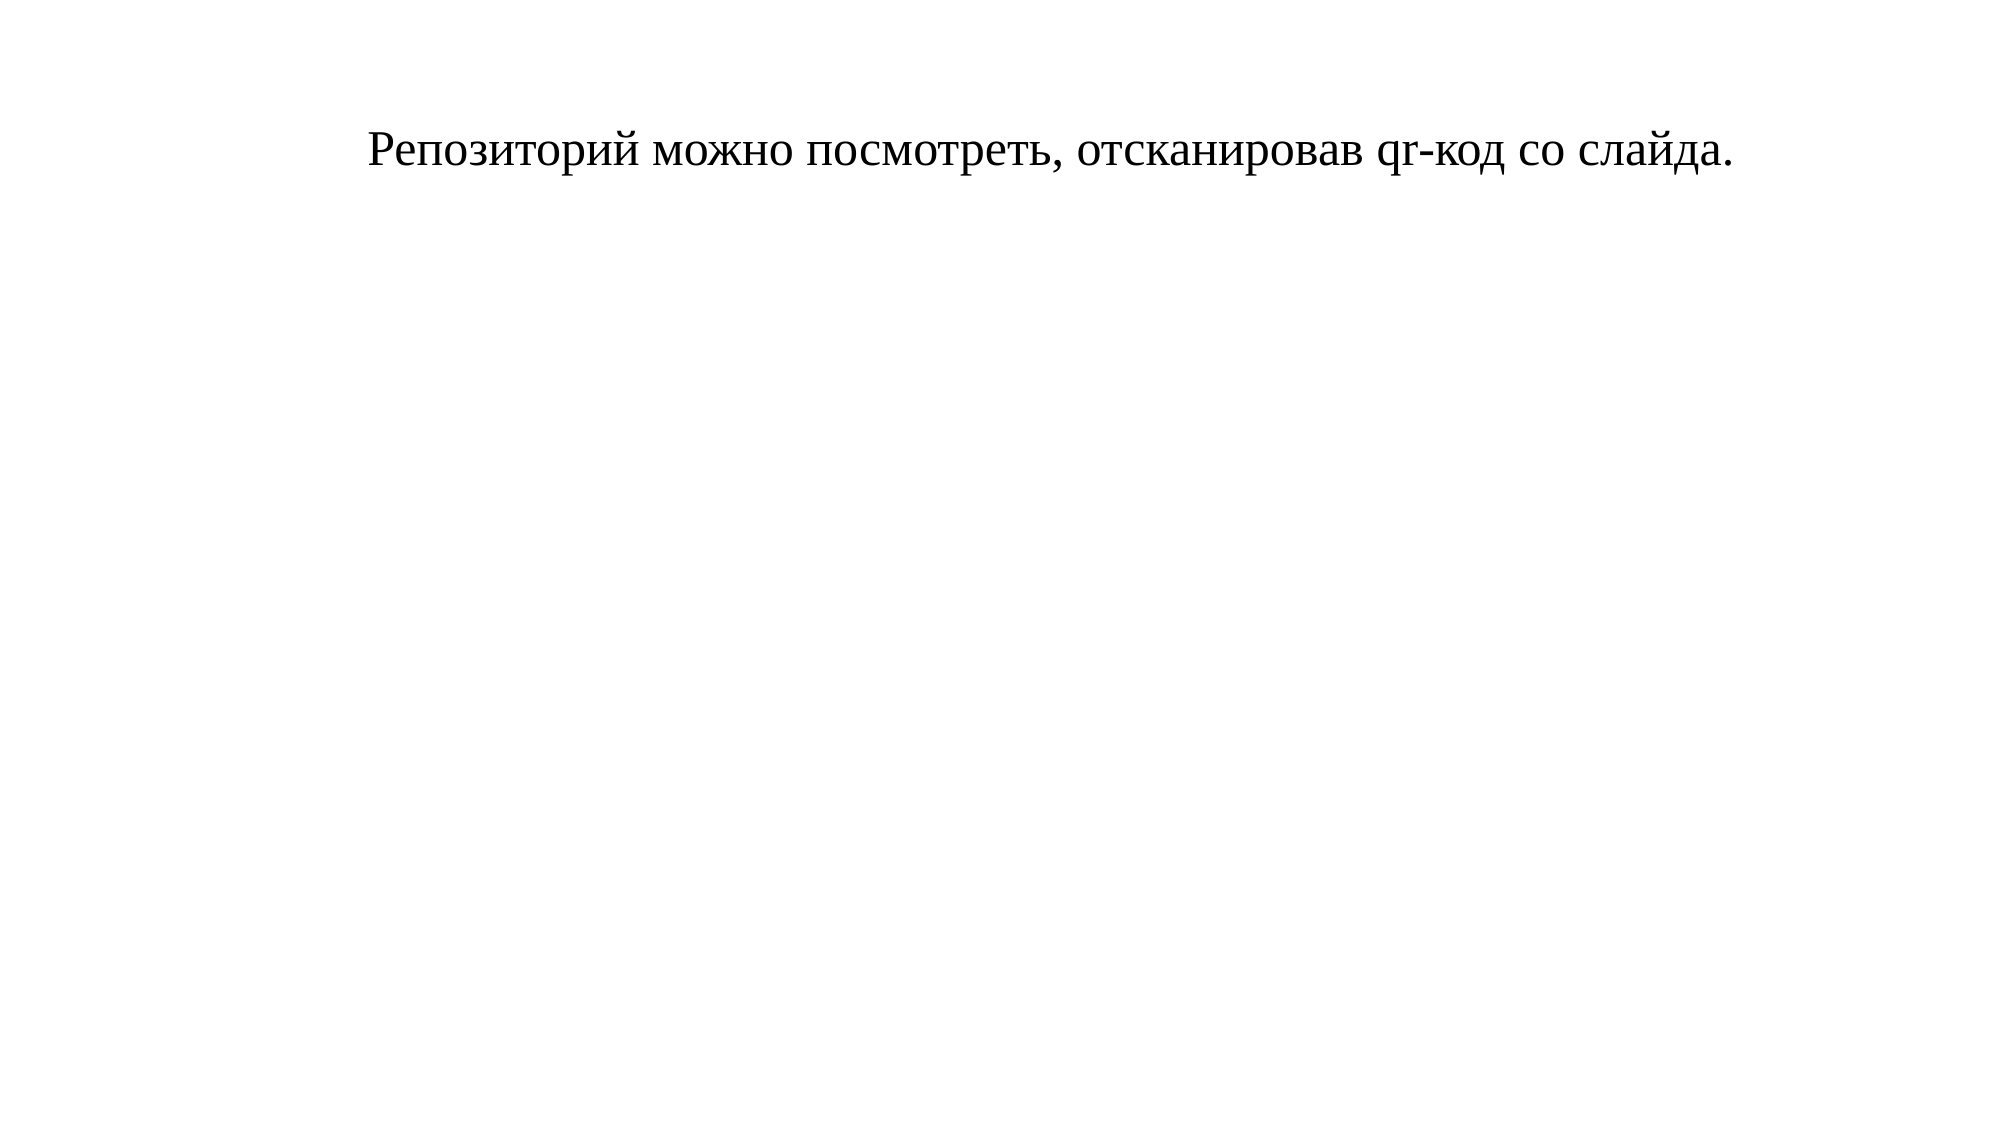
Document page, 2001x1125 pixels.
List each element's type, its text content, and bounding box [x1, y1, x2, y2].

subtitle Репозиторий можно посмотреть, отсканировав qr-код со слайда. [73, 78, 1955, 1050]
